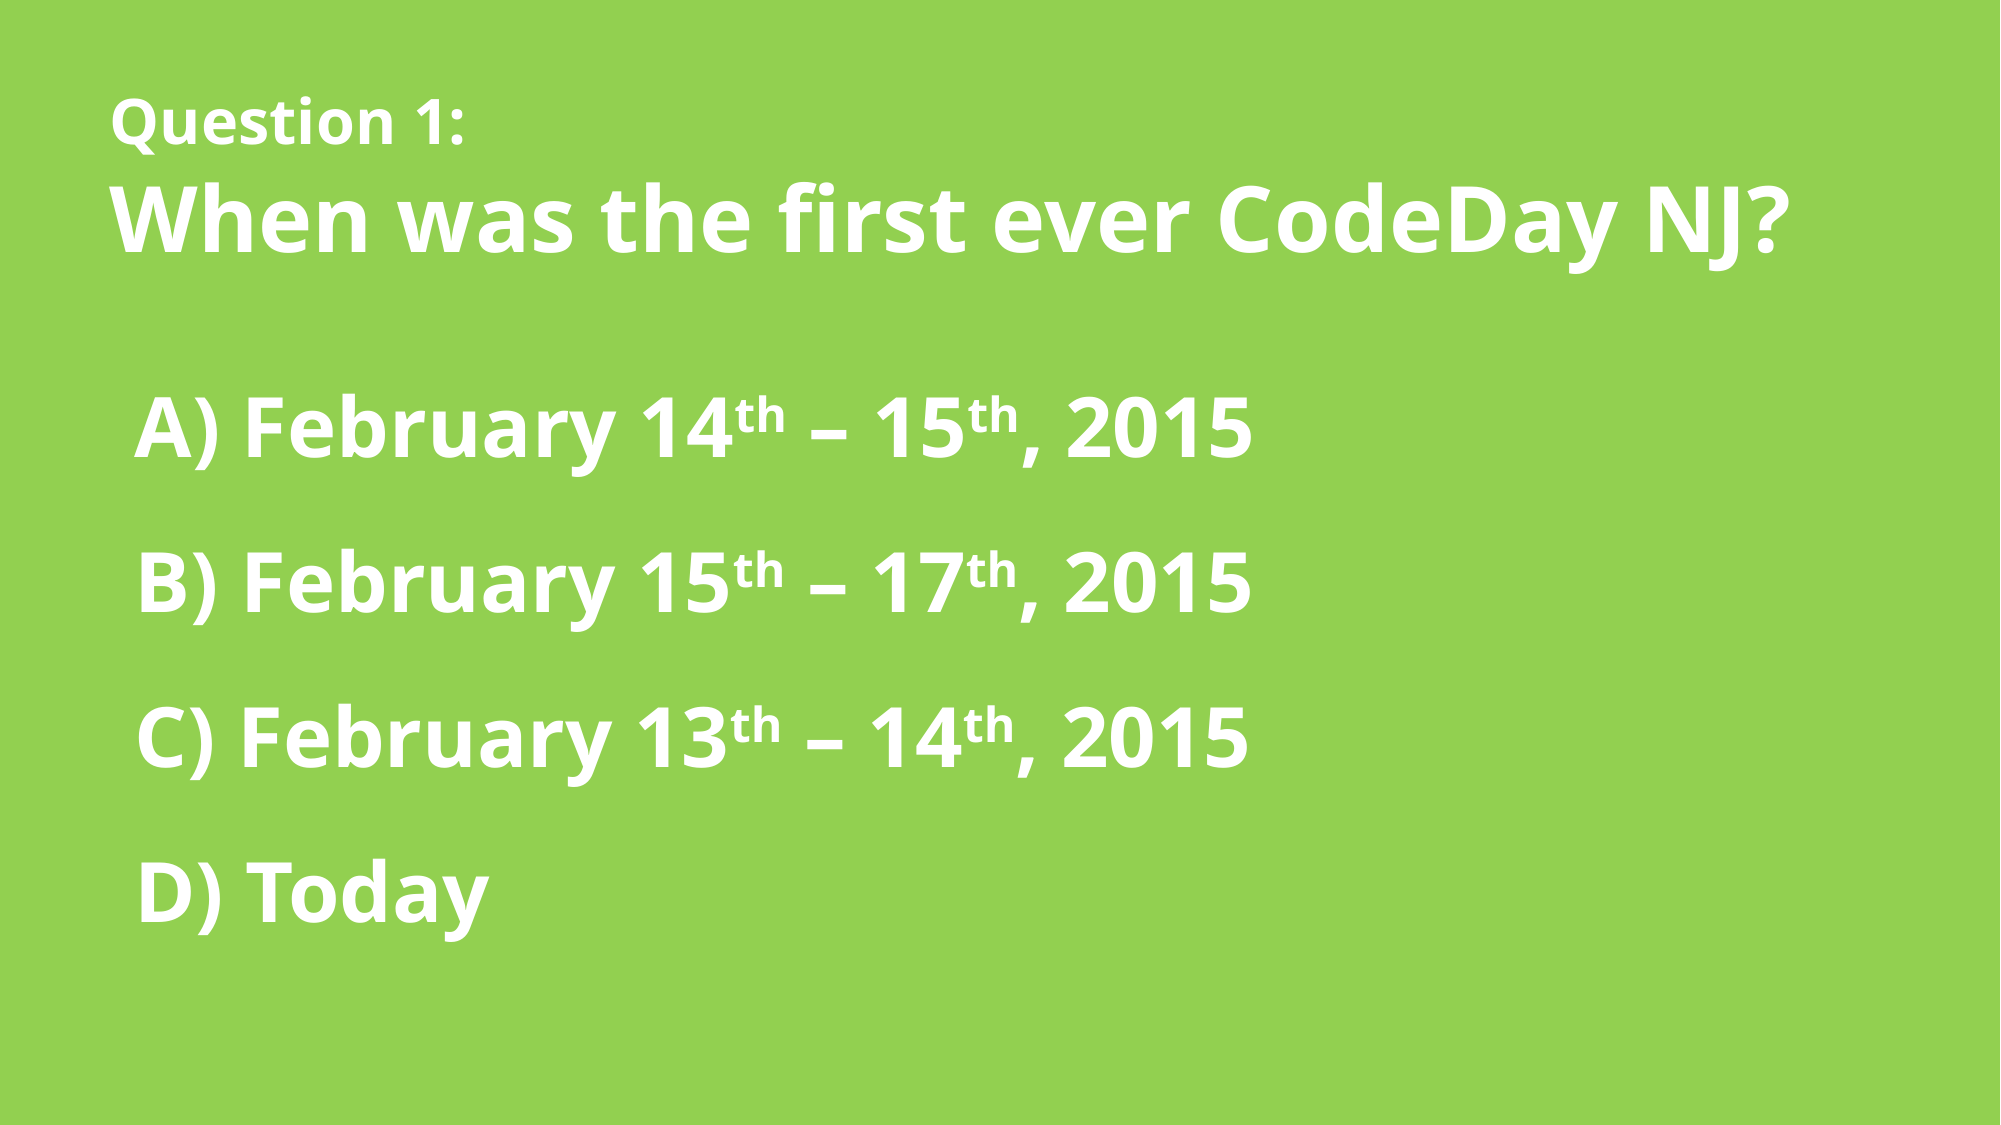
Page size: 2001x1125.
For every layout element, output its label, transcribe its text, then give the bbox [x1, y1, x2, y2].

text_box D) Today [119, 844, 1660, 999]
text_box B) February 15th – 17th, 2015 [119, 534, 1660, 688]
text_box A) February 14th – 15th, 2015 [119, 378, 1660, 534]
text_box C) February 13th – 14th, 2015 [119, 688, 1660, 844]
title Question 1: [94, 83, 708, 165]
subtitle When was the first ever CodeDay NJ? [94, 165, 1847, 321]
